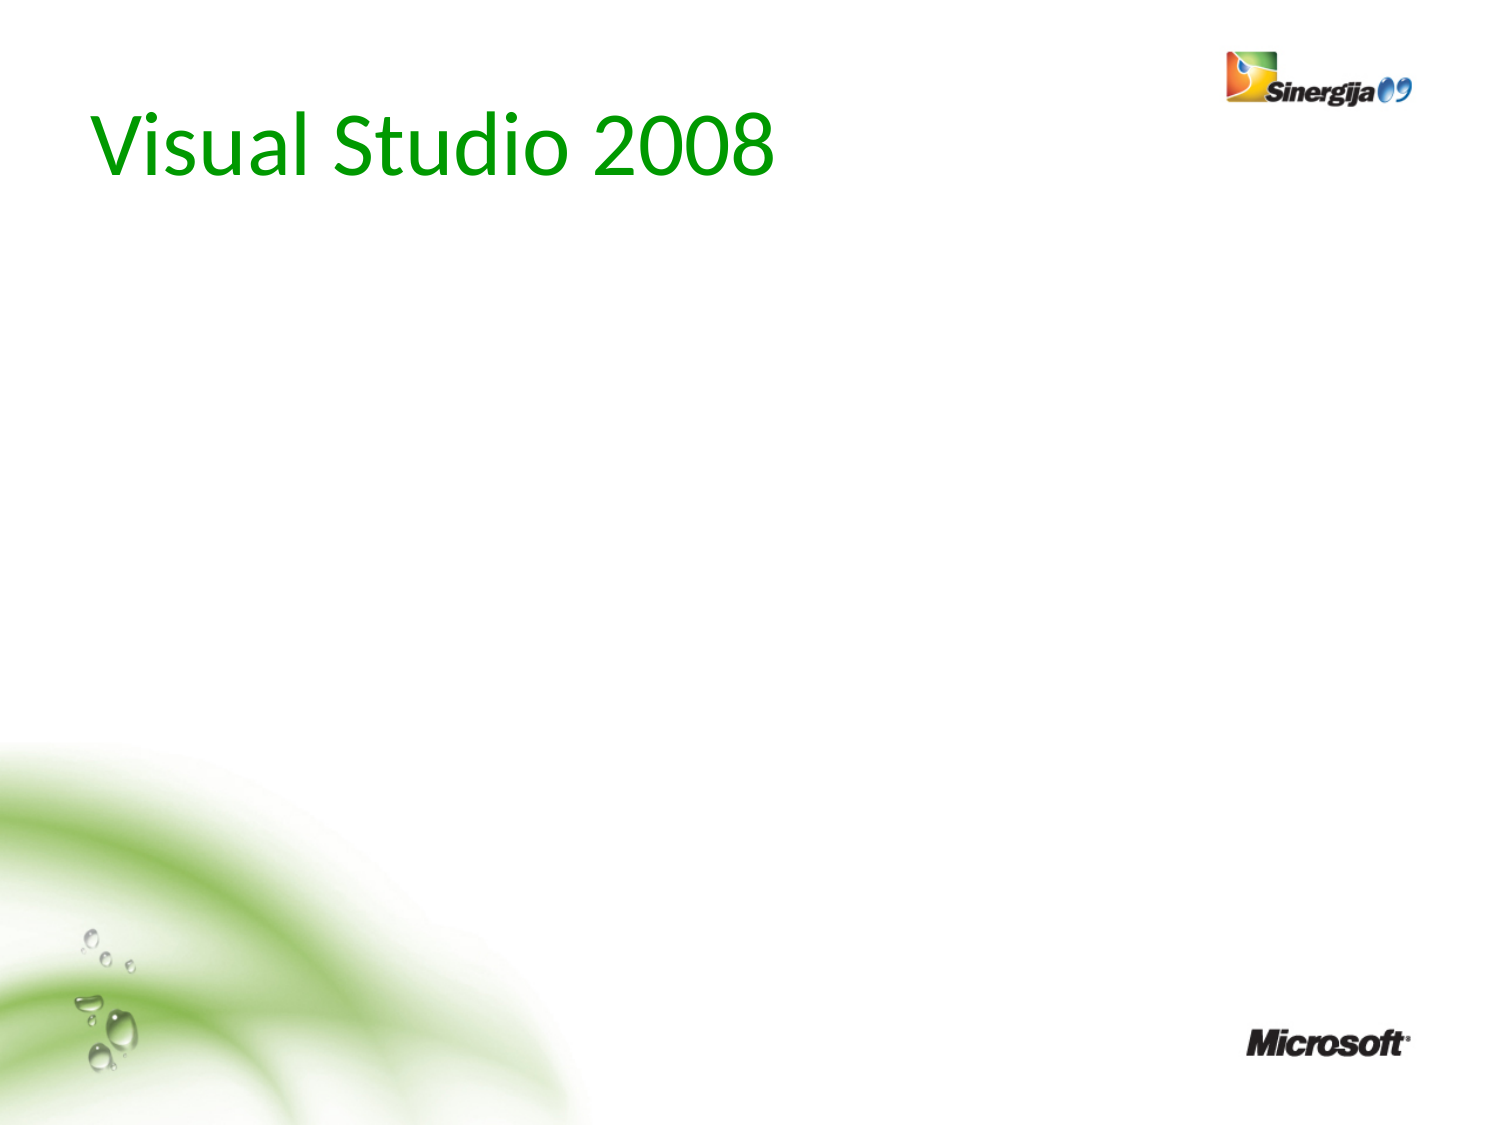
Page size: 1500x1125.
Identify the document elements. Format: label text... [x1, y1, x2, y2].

title Visual Studio 2008 [75, 45, 1425, 233]
picture [0, 0, 1500, 1125]
